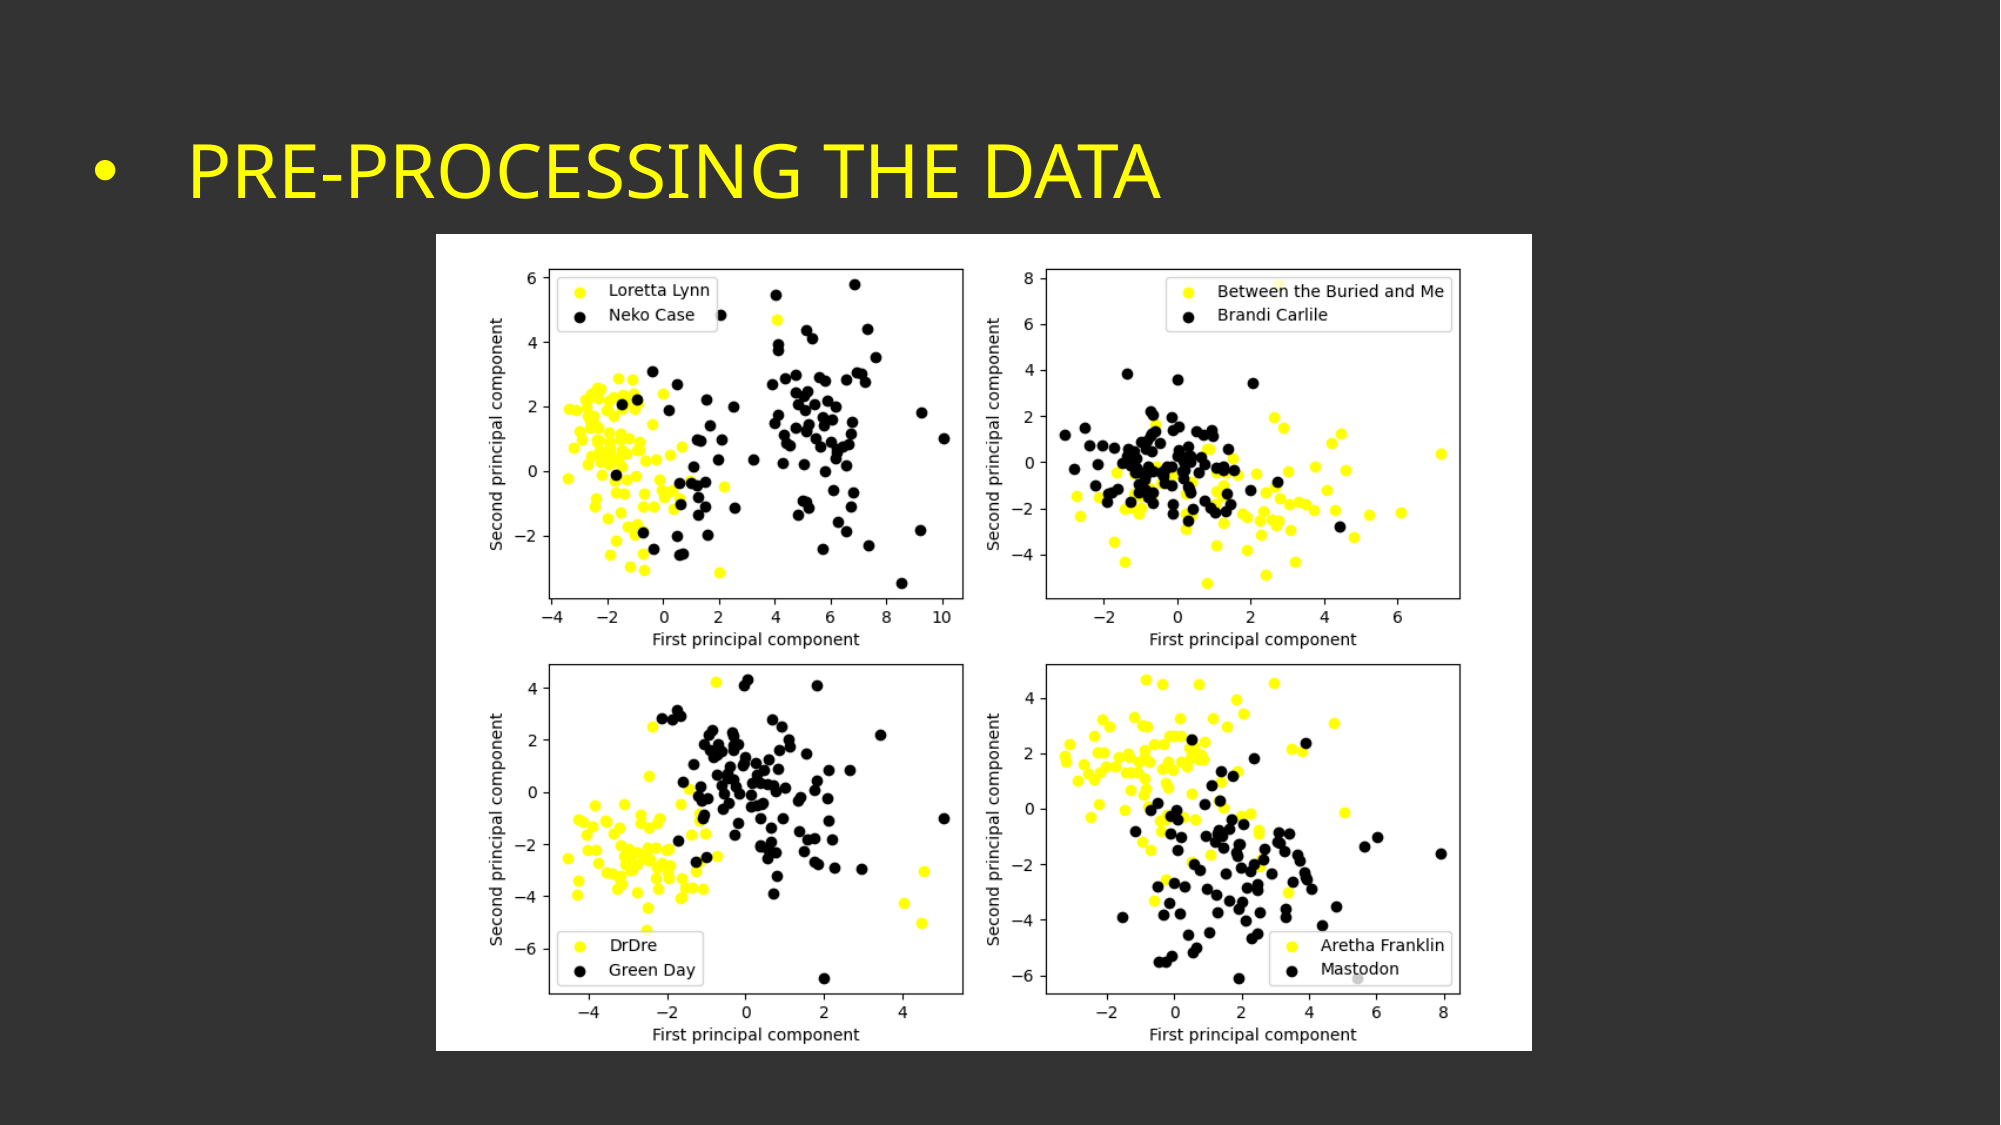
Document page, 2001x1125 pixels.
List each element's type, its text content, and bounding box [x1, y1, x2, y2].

picture [436, 234, 1532, 1051]
text_box PRE-PROCESSING THE DATA [77, 116, 1437, 222]
